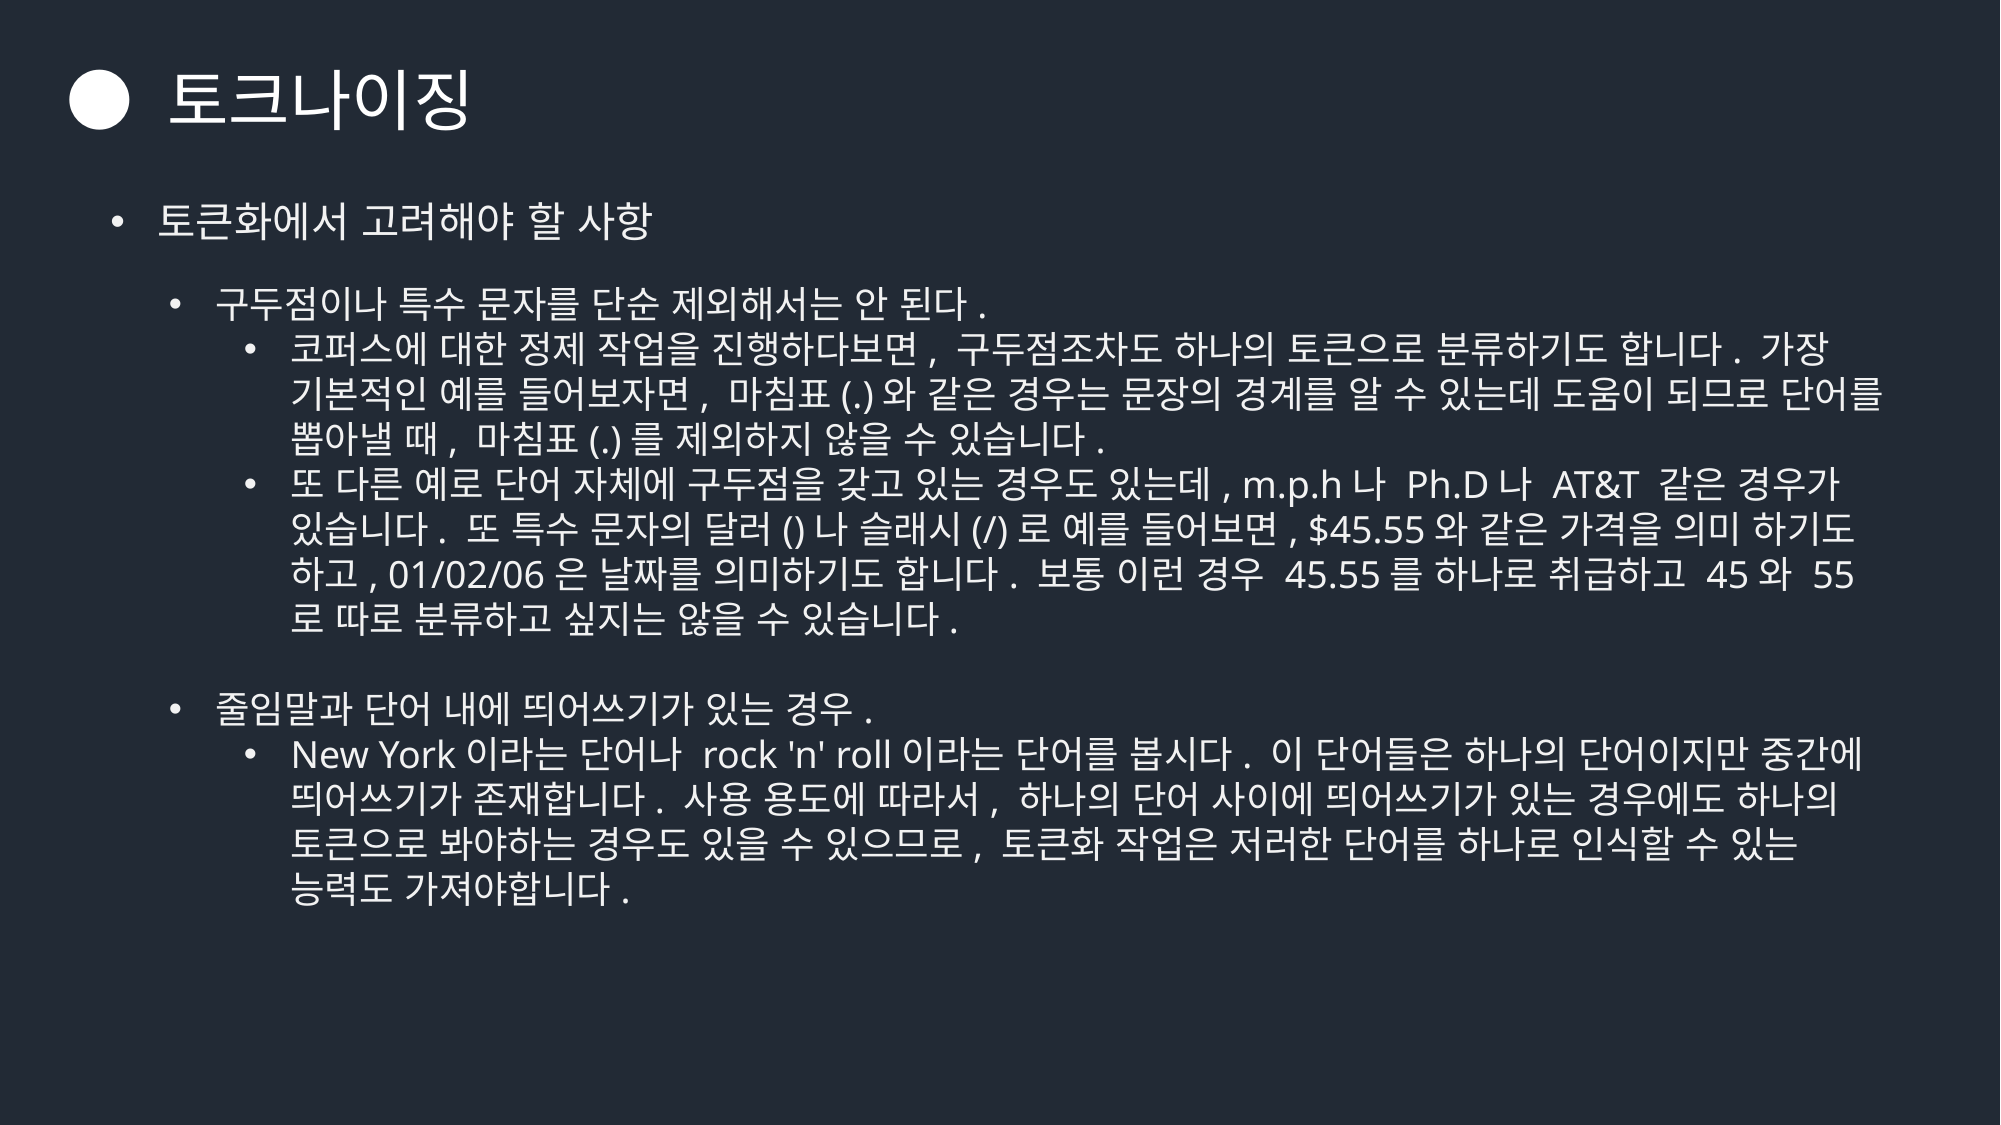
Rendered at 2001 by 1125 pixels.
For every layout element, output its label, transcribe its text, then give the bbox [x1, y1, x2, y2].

text_box 토큰화에서 고려해야 할 사항 [95, 188, 1844, 254]
text_box 구두점이나 특수 문자를 단순 제외해서는 안 된다. 코퍼스에 대한 정제 작업을 진행하다보면, 구두점조차도 하나의 토큰으로 분류하기도 합니다. 가장 기본적인 예를 들어보자면, 마침표(.)와 같은 경우는 문장의 경계를 알 수 있는데 도움이 되므로 단어를 뽑아낼 때, 마침표(.)를 제외하지 않을 수 있습니다. 또 다른 예로 단어 자체에 구두점을 갖고 있는 경우도 있는데, m.p.h나 Ph.D나 AT&T 같은 경우가 있습니다. 또 특수 문자의 달러()나 슬래시(/)로 예를 들어보면, $45.55와 같은 가격을 의미 하기도 하고, 01/02/06은 날짜를 의미하기도 합니다. 보통 이런 경우 45.55를 하나로 취급하고 45와 55로 따로 분류하고 싶지는 않을 수 있습니다. 줄임말과 단어 내에 띄어쓰기가 있는 경우. New York이라는 단어나 rock 'n' roll이라는 단어를 봅시다. 이 단어들은 하나의 단어이지만 중간에 띄어쓰기가 존재합니다. 사용 용도에 따라서, 하나의 단어 사이에 띄어쓰기가 있는 경우에도 하나의 토큰으로 봐야하는 경우도 있을 수 있으므로, 토큰화 작업은 저러한 단어를 하나로 인식할 수 있는 능력도 가져야합니다. [153, 273, 1902, 919]
text_box ● 토크나이징 [51, 51, 830, 146]
